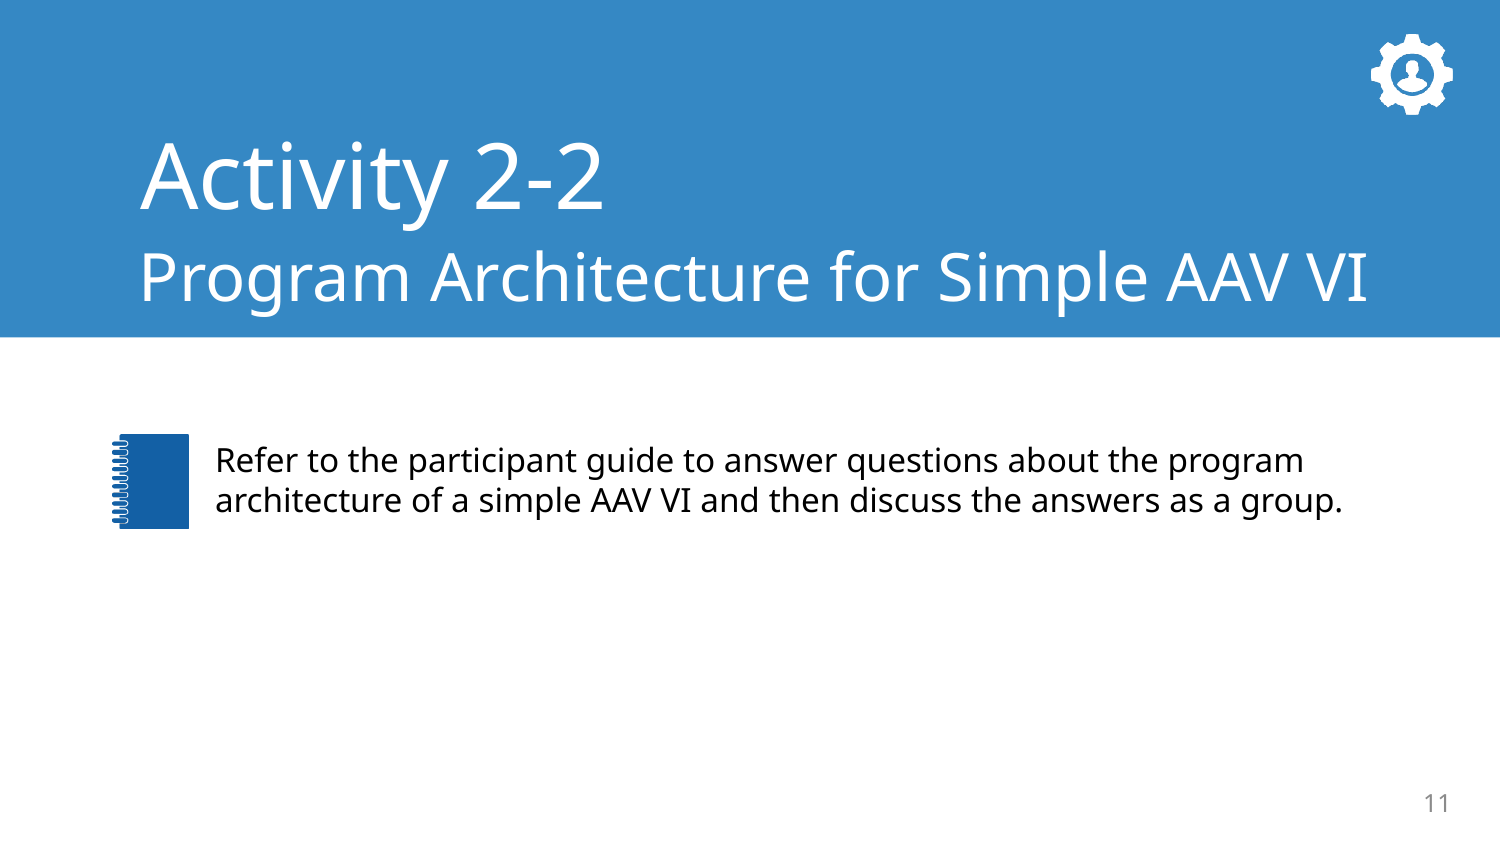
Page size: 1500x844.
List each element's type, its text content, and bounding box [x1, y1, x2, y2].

list Activity 2-2 [125, 131, 1475, 238]
list Program Architecture for Simple AAV VI [123, 236, 1474, 322]
picture [1371, 34, 1453, 115]
picture [112, 434, 189, 529]
list Refer to the participant guide to answer questions about the program architecture of a simple AAV VI and then discuss the answers as a group. [125, 431, 1410, 629]
slide_number 11 [1400, 782, 1475, 828]
